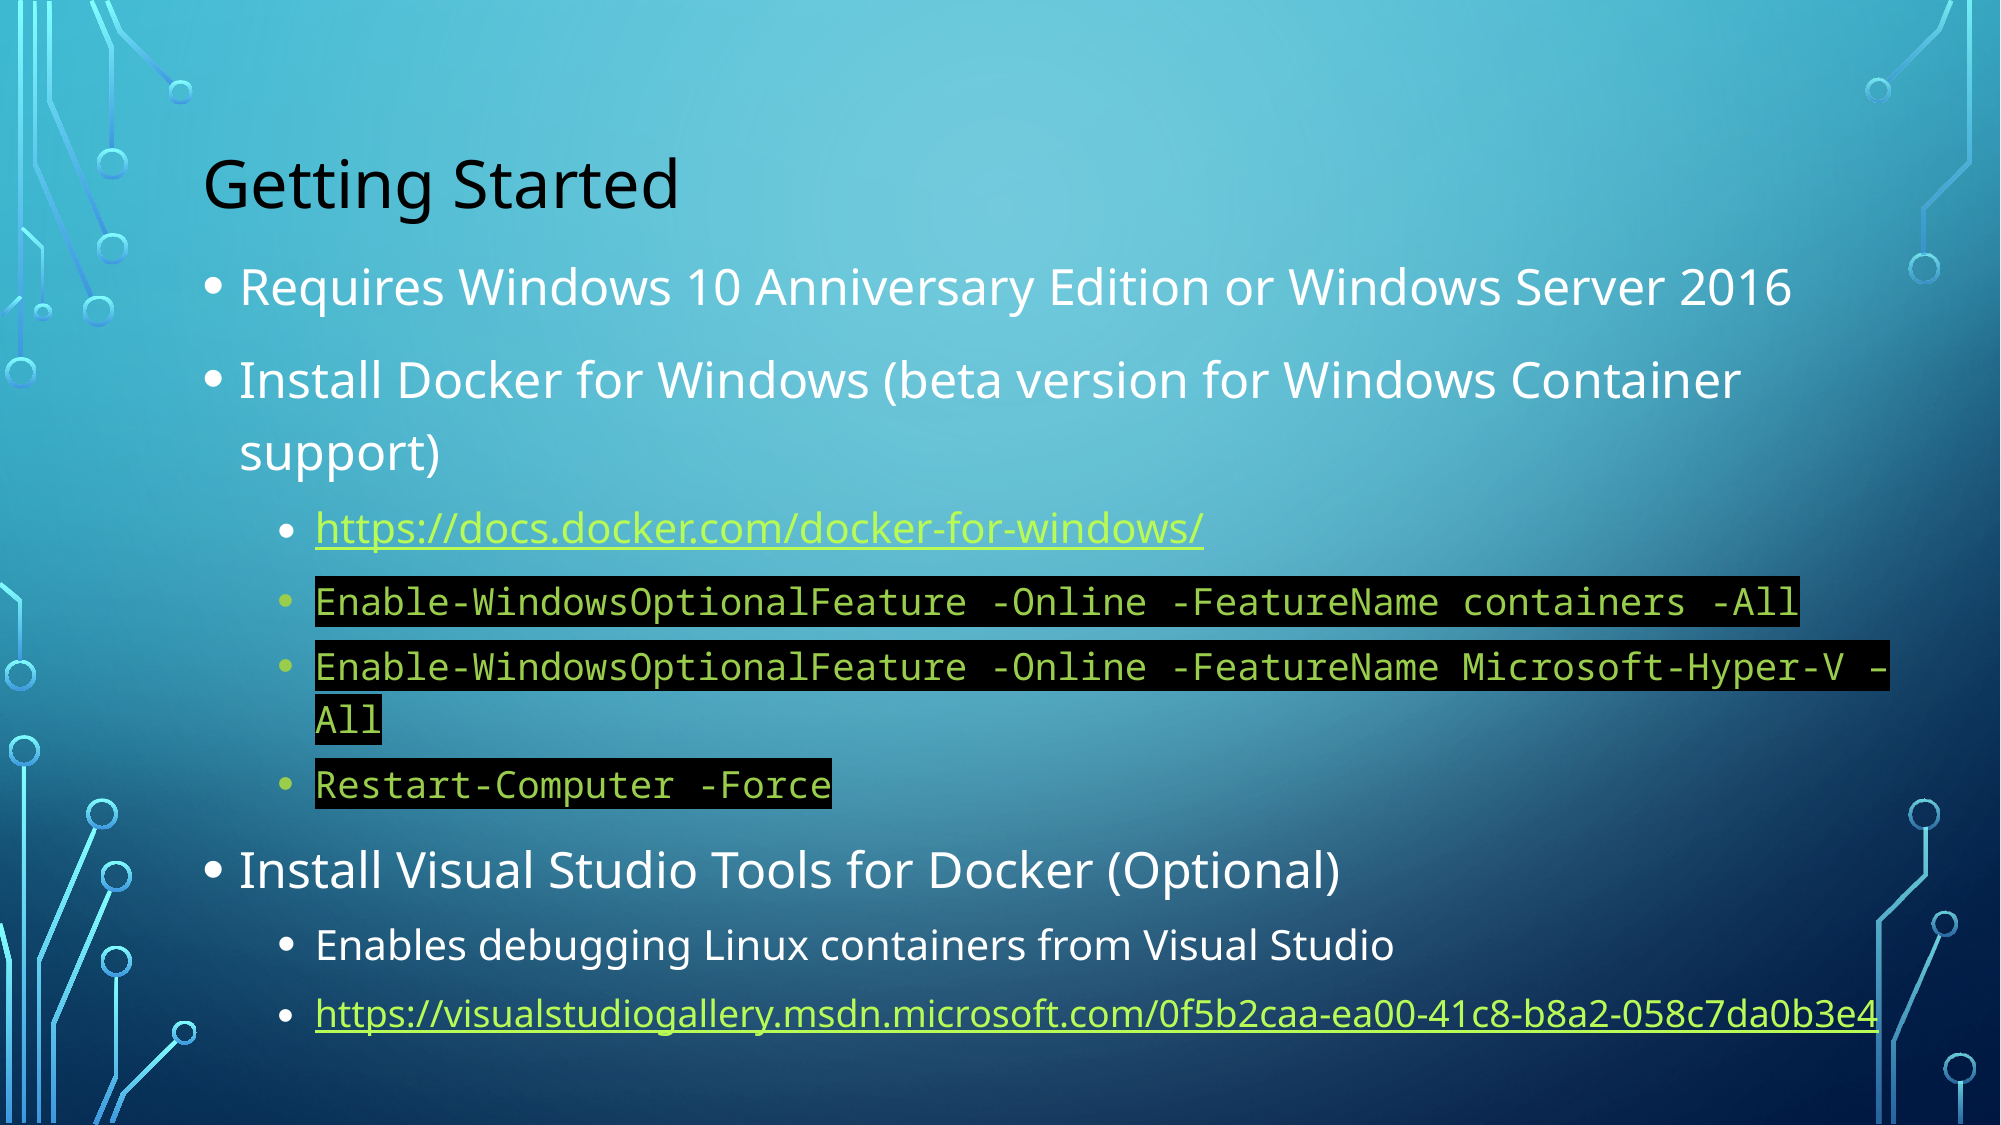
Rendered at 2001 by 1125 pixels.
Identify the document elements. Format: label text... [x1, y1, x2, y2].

list Getting Started Requires Windows 10 Anniversary Edition or Windows Server 2016 Install Docker for Windows (beta version for Windows Container support) https://docs.docker.com/docker-for-windows/ Enable-WindowsOptionalFeature -Online -FeatureName containers -All Enable-WindowsOptionalFeature -Online -FeatureName Microsoft-Hyper-V –All Restart-Computer -Force Install Visual Studio Tools for Docker (Optional) Enables debugging Linux containers from Visual Studio https://visualstudiogallery.msdn.microsoft.com/0f5b2caa-ea00-41c8-b8a2-058c7da0b3e4 [187, 118, 1917, 950]
